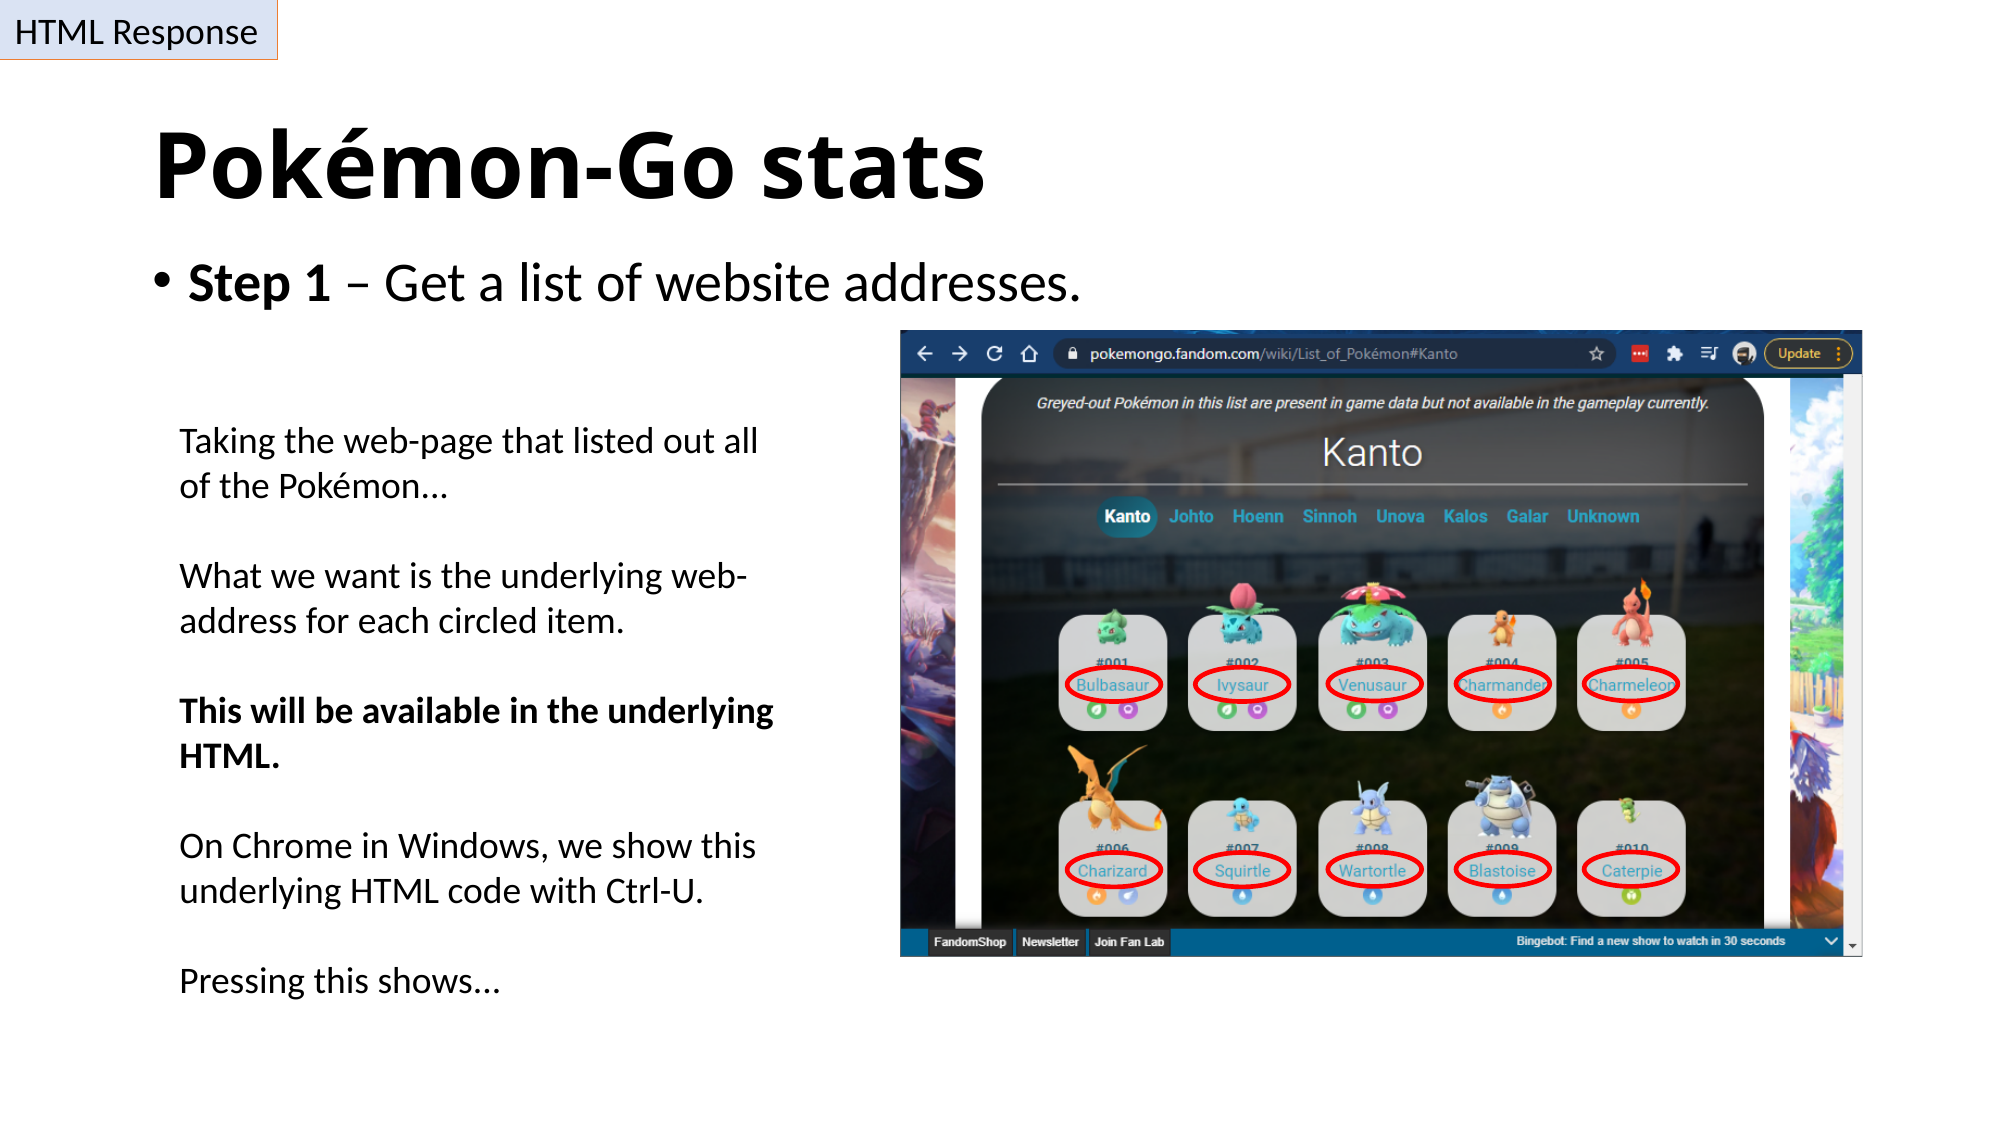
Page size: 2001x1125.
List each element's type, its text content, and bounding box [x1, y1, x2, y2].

text_box HTML Response [0, 0, 278, 60]
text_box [1067, 666, 1678, 887]
text_box Taking the web-page that listed out all of the Pokémon... What we want is the underlying web-address for each circled item. This will be available in the underlying HTML. On Chrome in Windows, we show this underlying HTML code with Ctrl-U. Pressing this shows... [164, 408, 794, 1009]
title Pokémon-Go stats [137, 59, 1863, 245]
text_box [900, 330, 1863, 957]
list Step 1 – Get a list of website addresses. [137, 245, 1863, 321]
